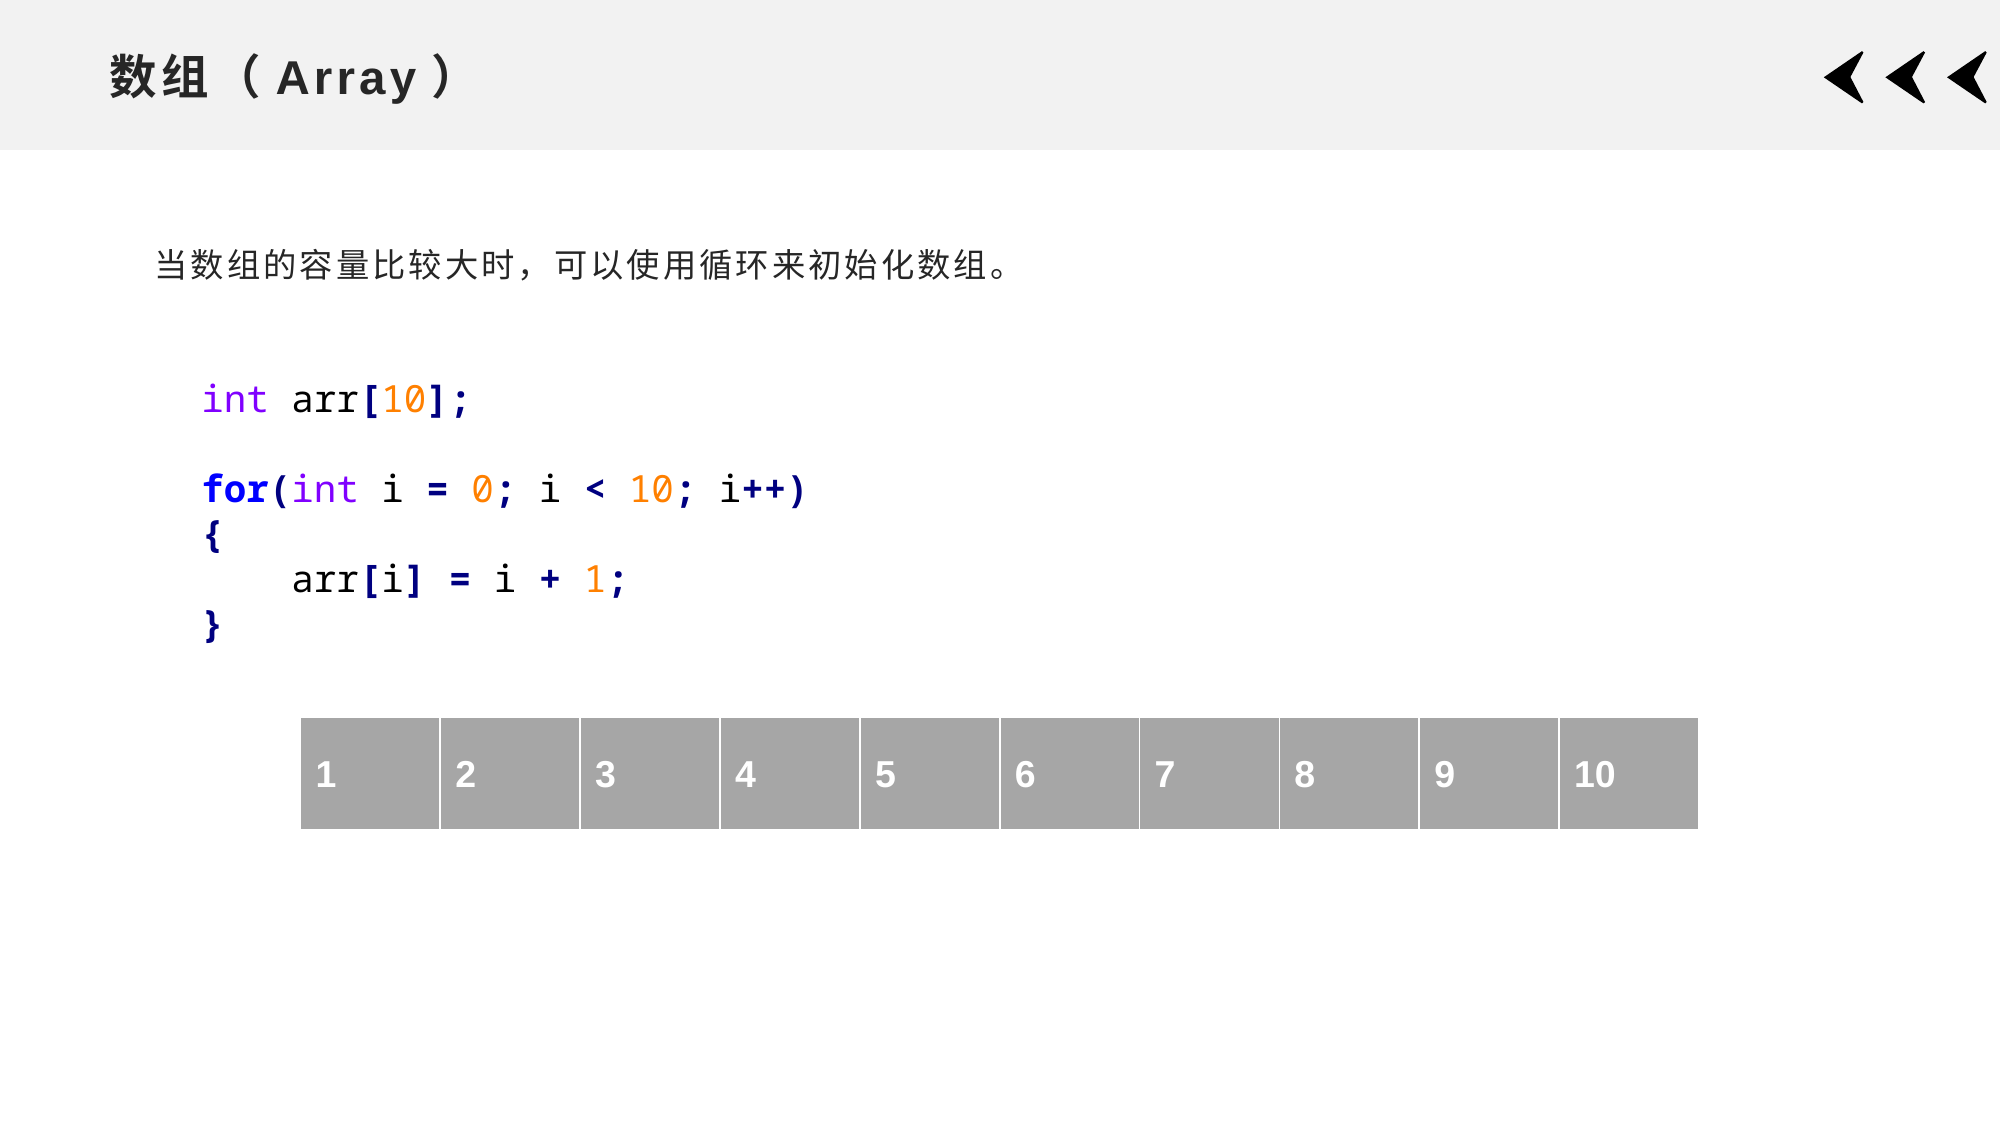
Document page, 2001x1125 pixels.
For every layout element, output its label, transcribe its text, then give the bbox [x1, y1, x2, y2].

table_header 8 [1280, 718, 1418, 829]
list 当数组的容量比较大时，可以使用循环来初始化数组。 [139, 224, 1055, 327]
table_header 2 [441, 718, 579, 829]
table_header 7 [1140, 718, 1279, 829]
table_header 6 [1001, 718, 1139, 829]
table_header 3 [581, 718, 719, 829]
text_box int arr[10]; for(int i = 0; i < 10; i++) { arr[i] = i + 1; } [186, 367, 844, 653]
table_header 1 [301, 718, 439, 829]
table_header 9 [1420, 718, 1558, 829]
table_header 10 [1560, 718, 1698, 829]
table_header 5 [861, 718, 999, 829]
title 数组（Array） [95, 38, 1906, 112]
table_header 4 [721, 718, 859, 829]
